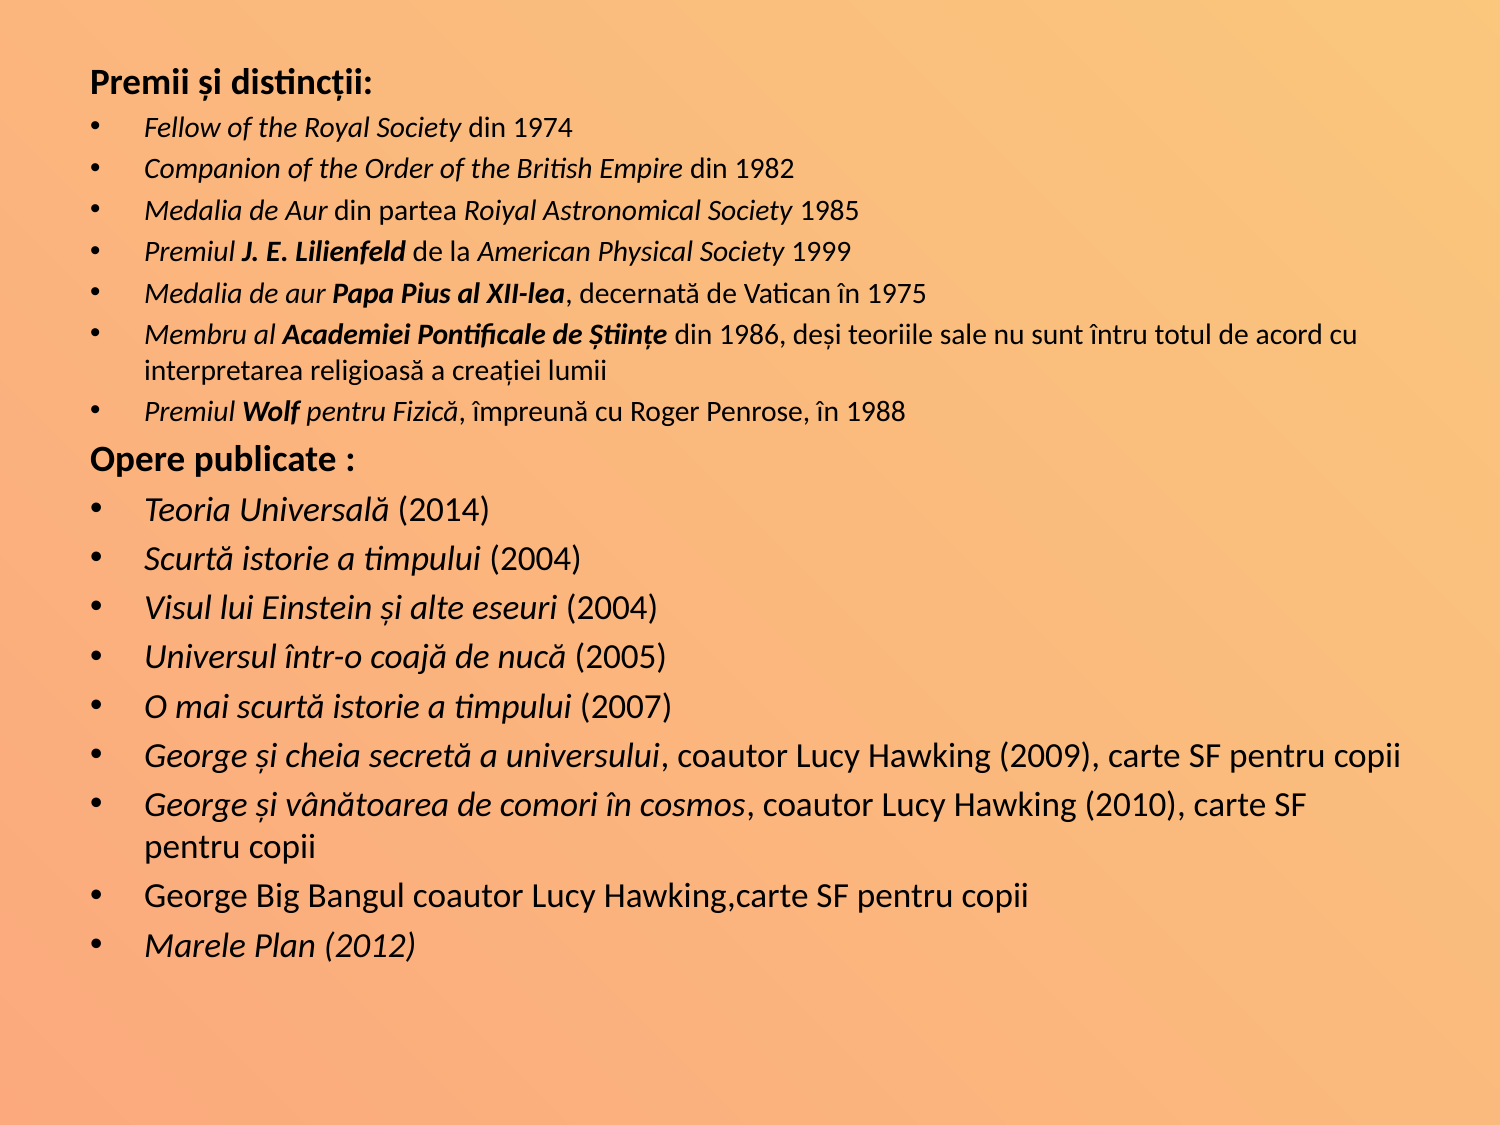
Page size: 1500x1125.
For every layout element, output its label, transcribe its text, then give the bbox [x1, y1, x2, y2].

list Premii și distincții: Fellow of the Royal Society din 1974 Companion of the Order of the British Empire din 1982 Medalia de Aur din partea Roiyal Astronomical Society 1985 Premiul J. E. Lilienfeld de la American Physical Society 1999 Medalia de aur Papa Pius al XII-lea, decernată de Vatican în 1975 Membru al Academiei Pontificale de Științe din 1986, deși teoriile sale nu sunt întru totul de acord cu interpretarea religioasă a creației lumii Premiul Wolf pentru Fizică, împreună cu Roger Penrose, în 1988 Opere publicate : Teoria Universală (2014) Scurtă istorie a timpului (2004) Visul lui Einstein și alte eseuri (2004) Universul într-o coajă de nucă (2005) O mai scurtă istorie a timpului (2007) George și cheia secretă a universului, coautor Lucy Hawking (2009), carte SF pentru copii George și vânătoarea de comori în cosmos, coautor Lucy Hawking (2010), carte SF pentru copii George Big Bangul coautor Lucy Hawking,carte SF pentru copii Marele Plan (2012) [75, 50, 1425, 1005]
